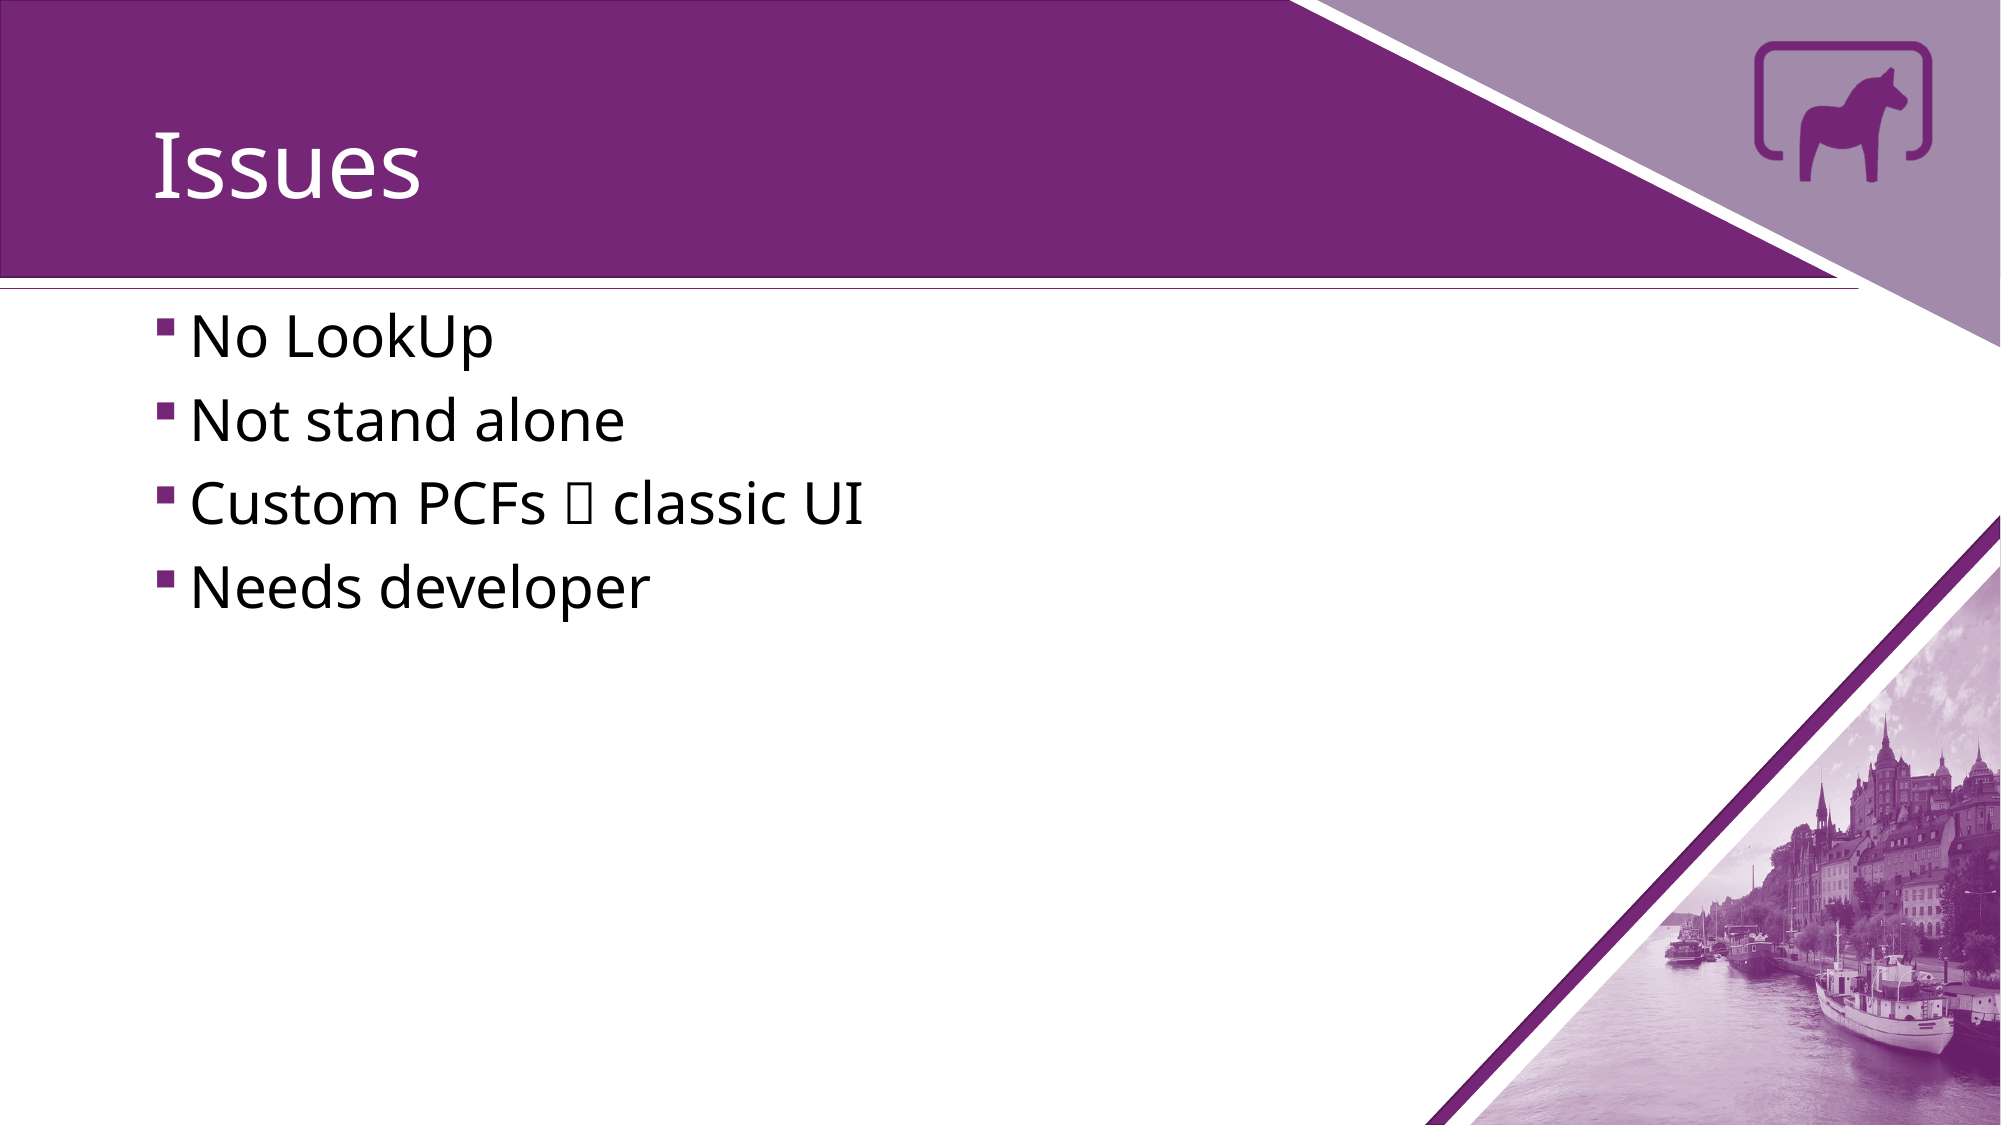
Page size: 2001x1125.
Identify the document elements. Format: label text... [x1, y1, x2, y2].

title Issues [137, 59, 1863, 278]
list No LookUp Not stand alone Custom PCFs  classic UI Needs developer [137, 299, 1863, 1014]
picture [1749, 31, 1955, 189]
